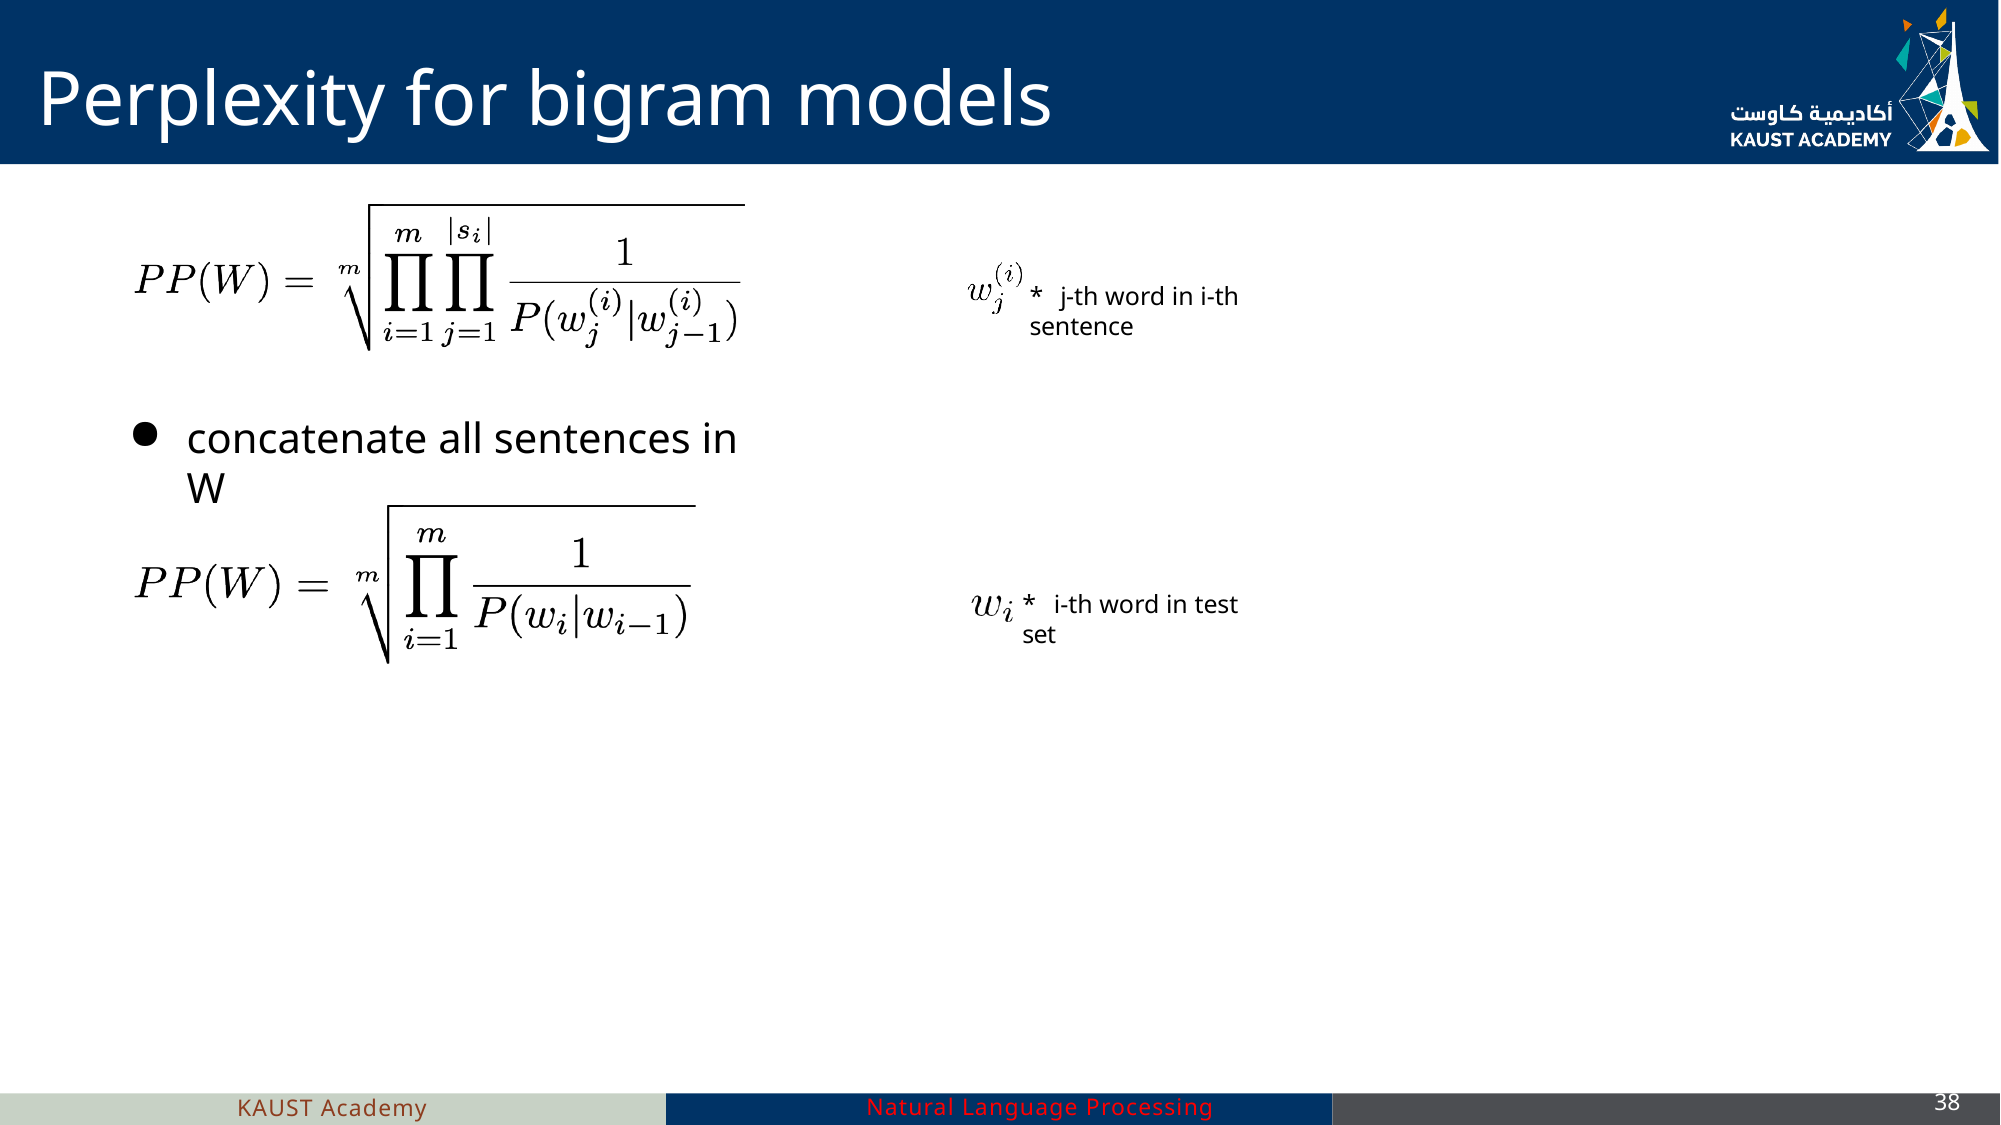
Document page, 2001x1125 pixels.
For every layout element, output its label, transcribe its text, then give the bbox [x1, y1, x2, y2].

picture [967, 261, 1023, 314]
text_box * j-th word in i-th sentence [1027, 278, 1342, 341]
text_box concatenate all sentences in W [126, 409, 756, 512]
text_box * i-th word in test set [1020, 586, 1272, 649]
picture [971, 594, 1014, 622]
picture [1721, 0, 2000, 159]
picture [133, 203, 745, 351]
title Perplexity for bigram models [14, 22, 1725, 239]
picture [133, 504, 696, 665]
